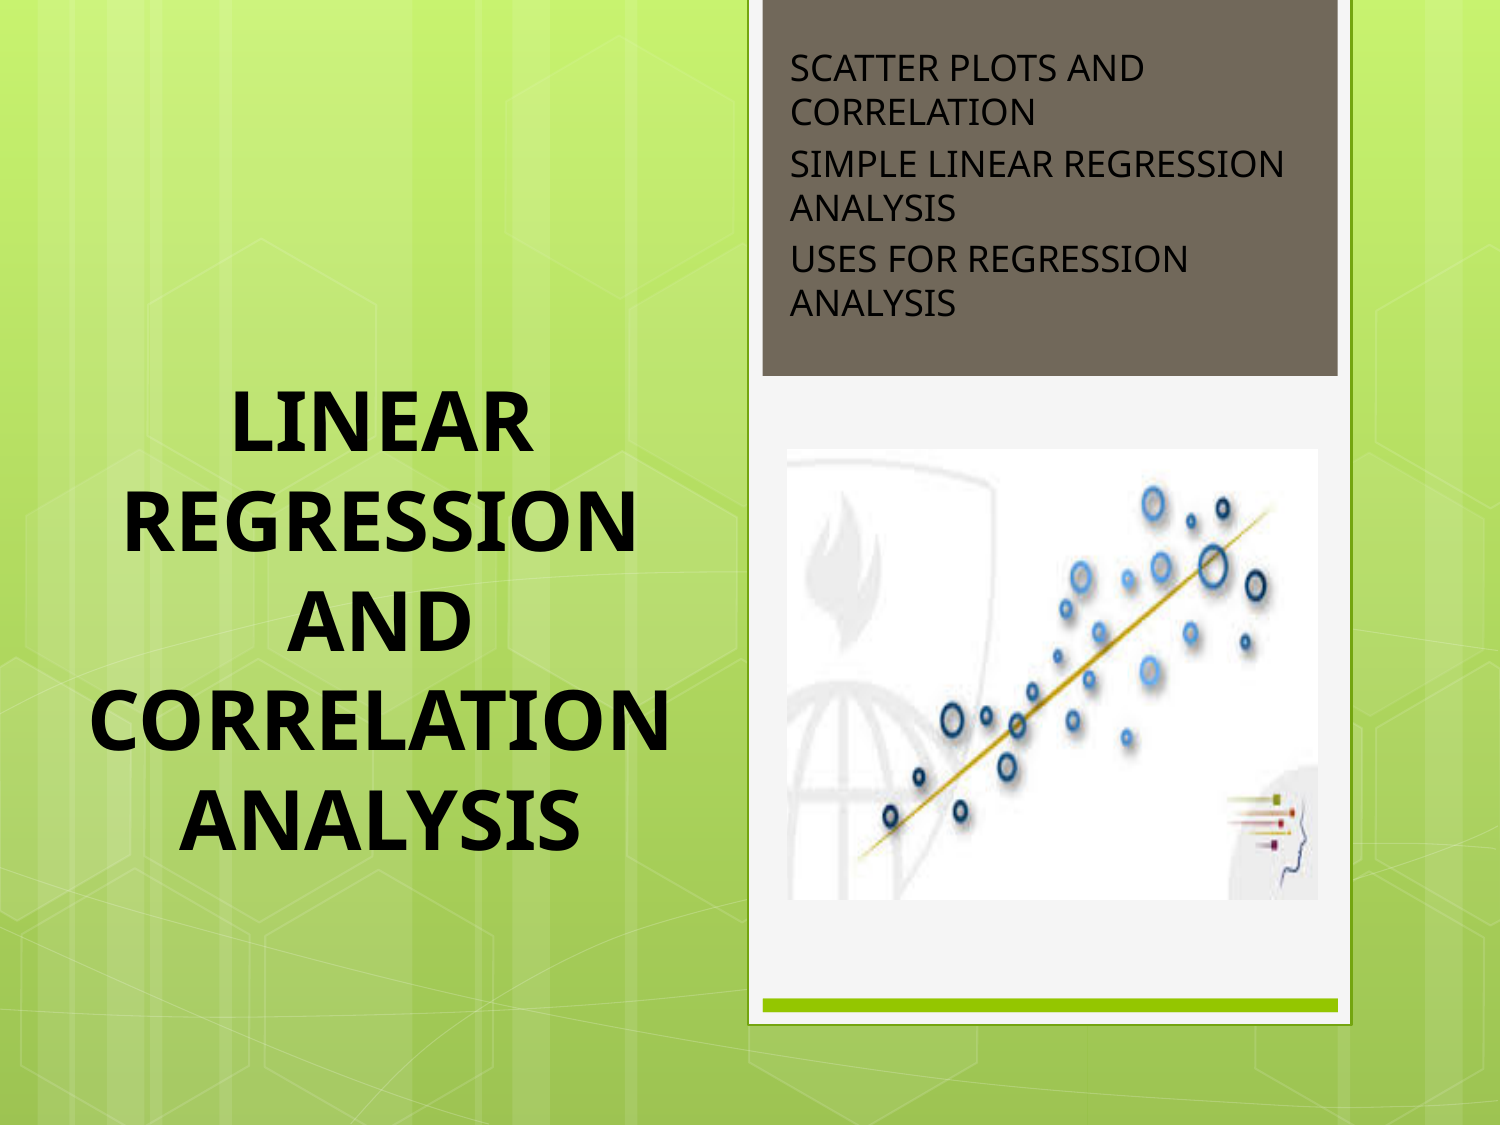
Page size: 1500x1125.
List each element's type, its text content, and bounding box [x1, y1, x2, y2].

subtitle SCATTER PLOTS AND CORRELATION SIMPLE LINEAR REGRESSION ANALYSIS USES FOR REGRESSION ANALYSIS [774, 37, 1318, 333]
title LINEAR REGRESSION AND CORRELATION ANALYSIS [62, 262, 700, 875]
picture [787, 449, 1318, 901]
